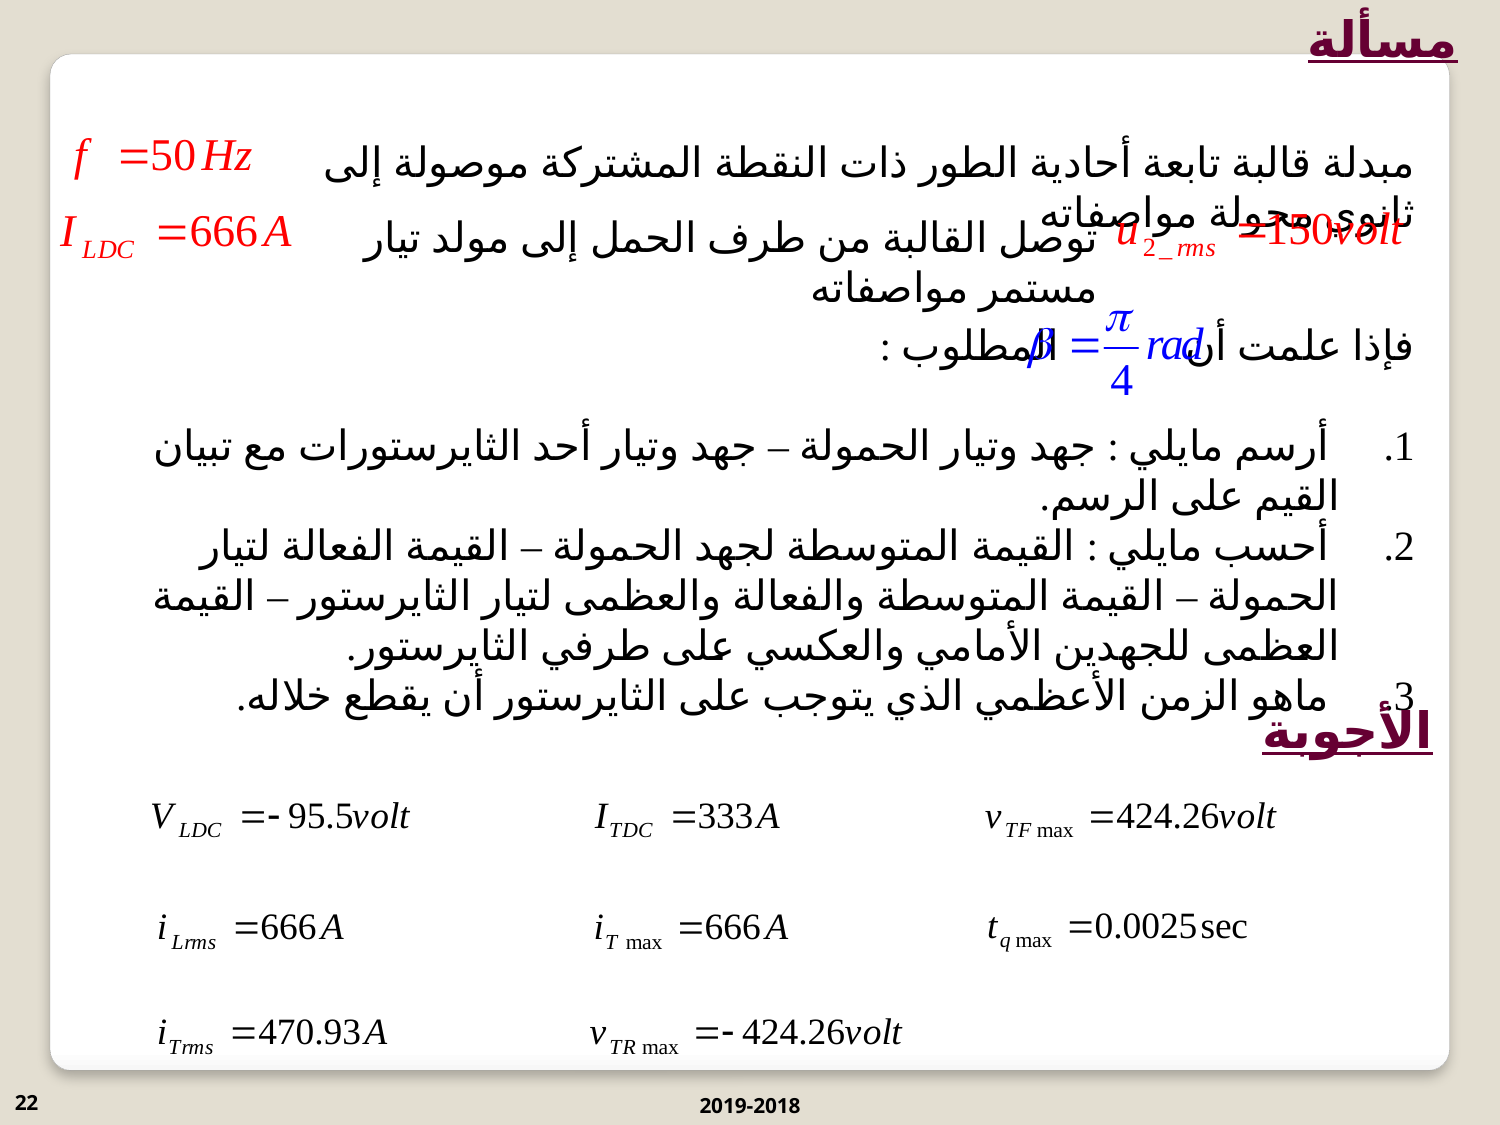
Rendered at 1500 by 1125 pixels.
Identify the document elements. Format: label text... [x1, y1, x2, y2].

text_box مسألة [1277, 0, 1489, 75]
slide_number 2019-2018 [562, 1065, 938, 1125]
slide_number 22 [0, 1065, 75, 1125]
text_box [152, 1007, 399, 1064]
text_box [152, 901, 356, 959]
text_box مبدلة قالبة تابعة أحادية الطور ذات النقطة المشتركة موصولة إلى ثانوي محولة مواصفاته [270, 128, 1430, 244]
text_box توصل القالبة من طرف الحمل إلى مولد تيار مستمر مواصفاته [246, 203, 1114, 319]
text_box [984, 900, 1257, 960]
text_box الأجوبة [1242, 691, 1453, 767]
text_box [588, 790, 793, 848]
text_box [588, 1007, 915, 1064]
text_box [588, 902, 799, 959]
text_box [984, 790, 1288, 848]
text_box فإذا علمت أن المطلوب : أرسم مايلي : جهد وتيار الحمولة – جهد وتيار أحد الثايرستورات مع تبيان القيم على الرسم. أحسب مايلي : القيمة المتوسطة لجهد الحمولة – القيمة الفعالة لتيار الحمولة – القيمة المتوسطة والفعالة والعظمى لتيار الثايرستور – القيمة العظمى للجهدين الأمامي والعكسي على طرفي الثايرستور. ماهو الزمن الأعظمي الذي يتوجب على الثايرستور أن يقطع خلاله. [58, 311, 1430, 726]
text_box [152, 790, 421, 848]
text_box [1018, 287, 1221, 406]
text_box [53, 201, 305, 270]
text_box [1113, 198, 1419, 272]
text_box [67, 128, 270, 190]
